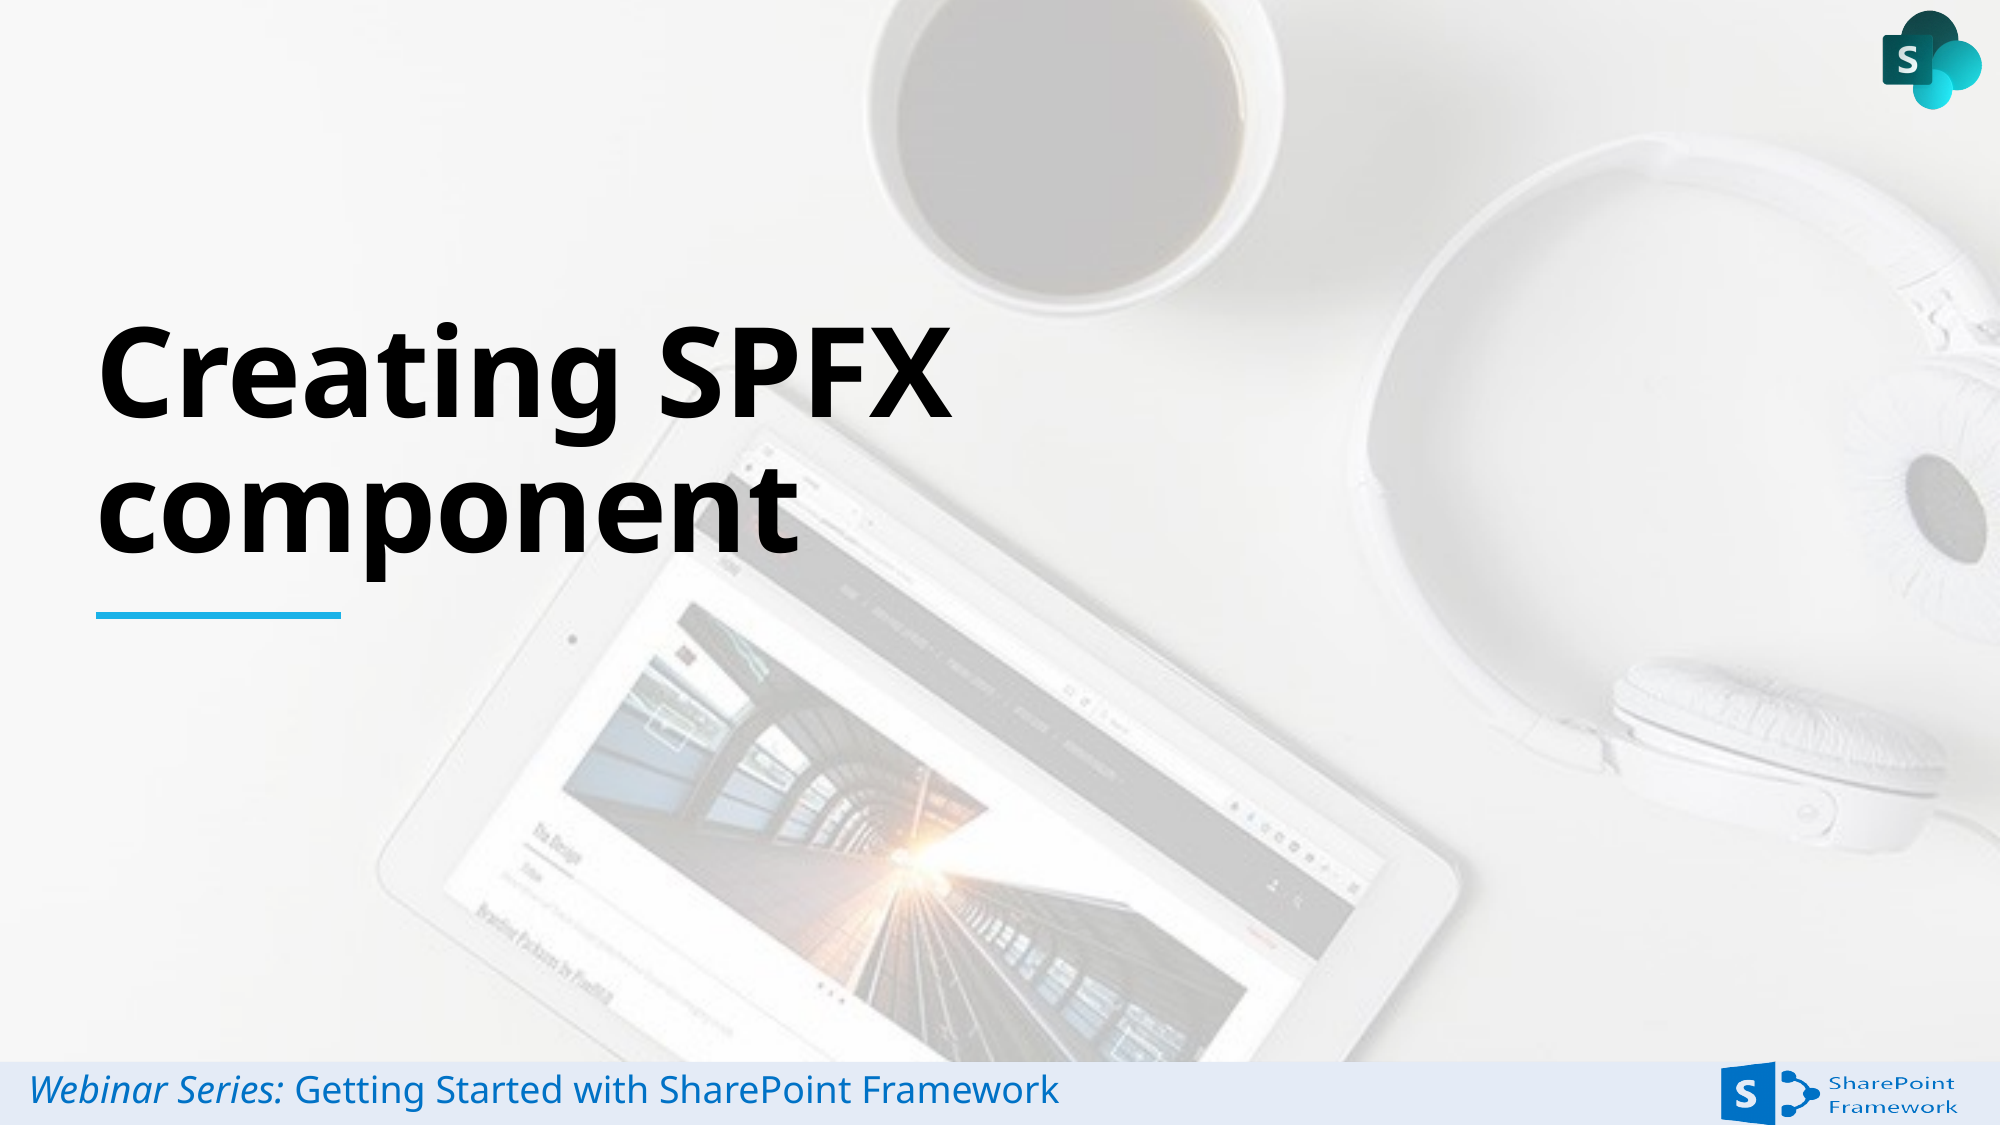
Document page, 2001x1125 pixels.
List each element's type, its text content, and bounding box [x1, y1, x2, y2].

title Creating SPFX component [95, 307, 1433, 580]
picture [0, 1057, 2000, 1125]
picture [1881, 9, 1984, 111]
